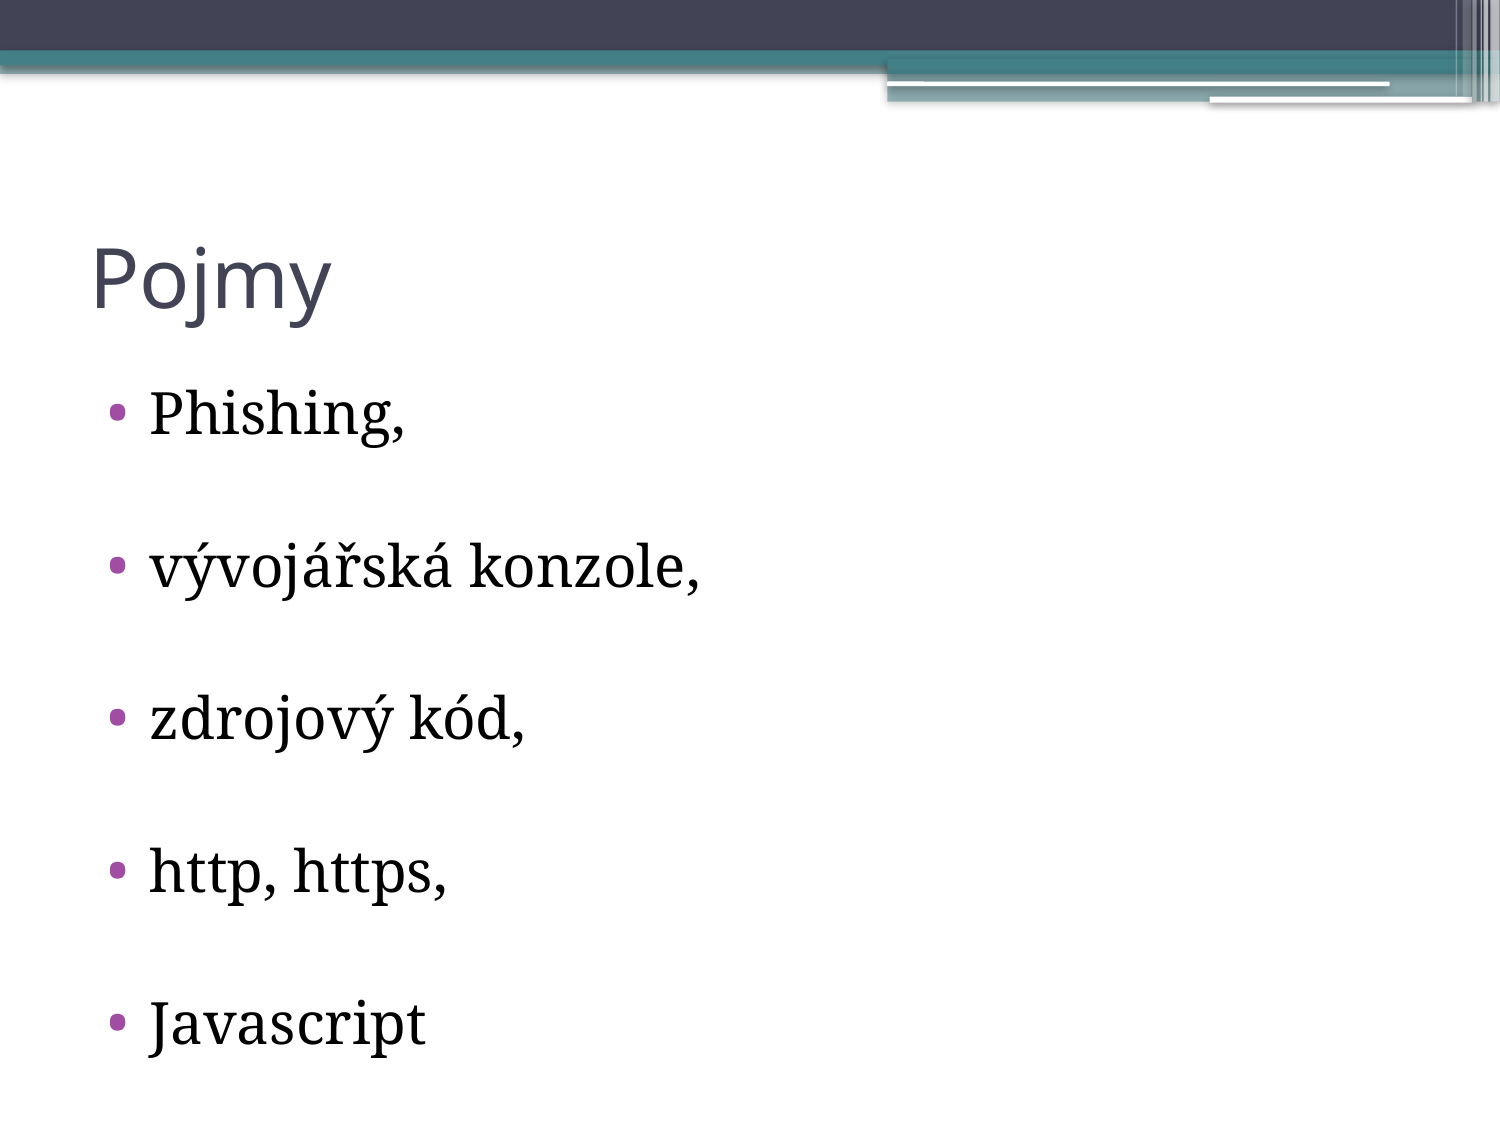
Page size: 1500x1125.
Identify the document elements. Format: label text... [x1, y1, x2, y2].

list Phishing, vývojářská konzole, zdrojový kód, http, https, Javascript [75, 368, 1425, 1079]
title Pojmy [75, 187, 1425, 363]
